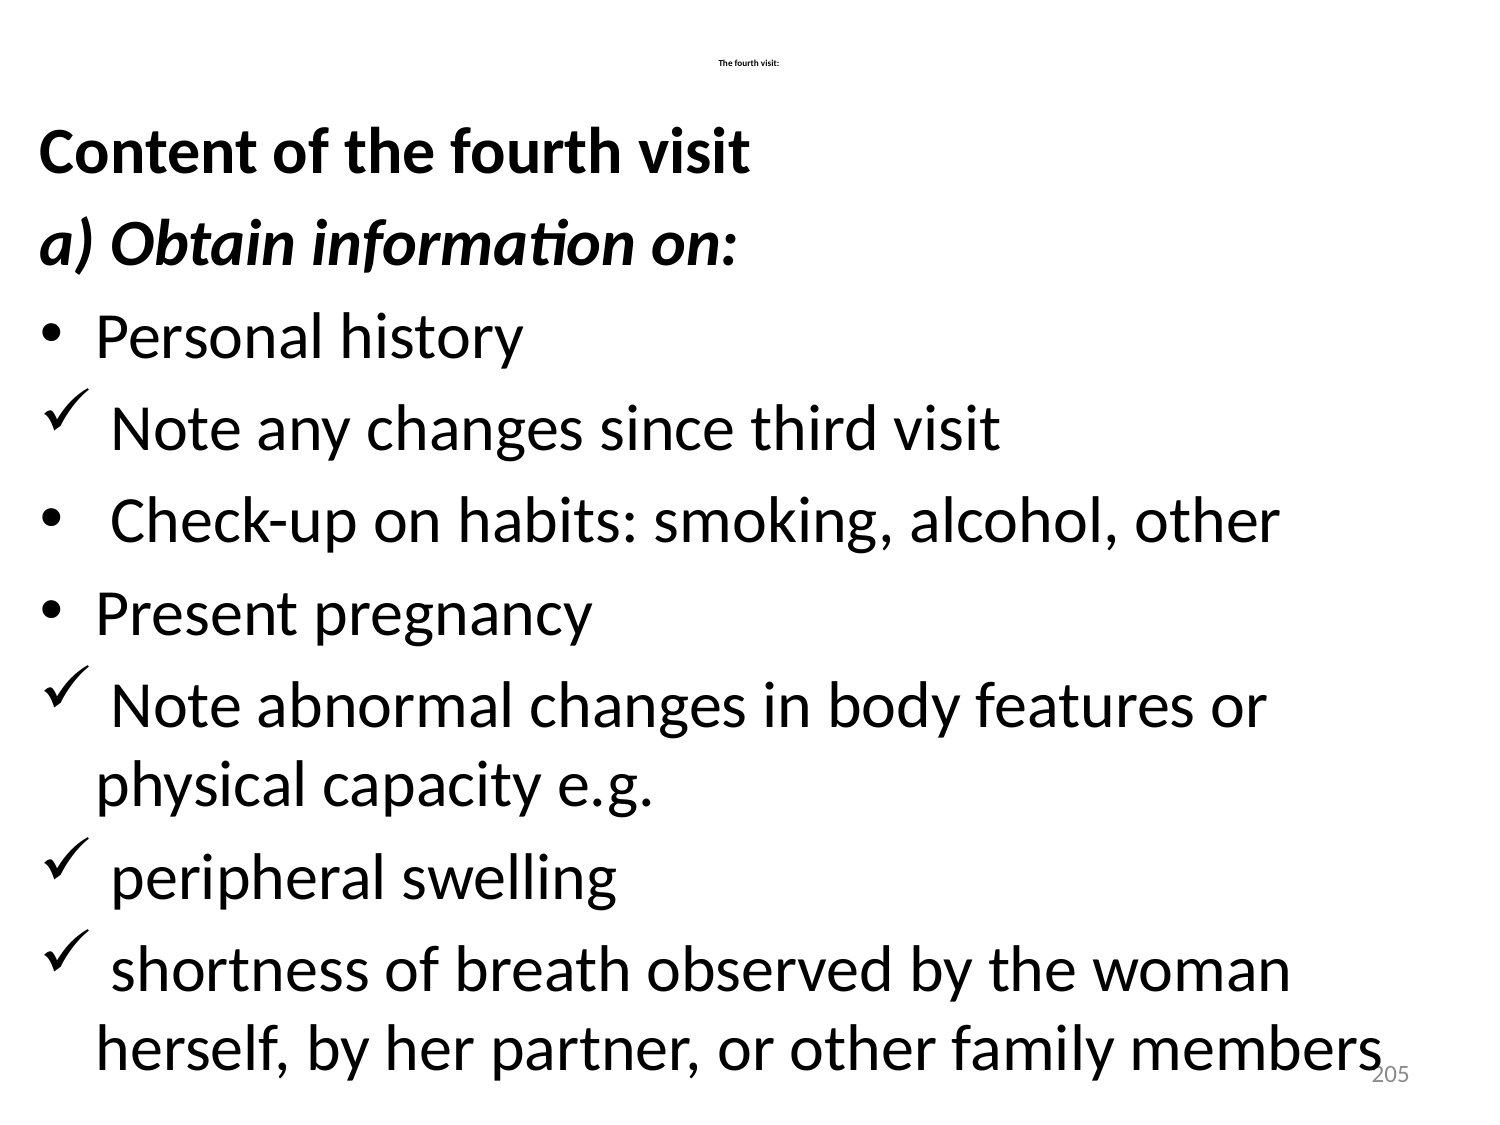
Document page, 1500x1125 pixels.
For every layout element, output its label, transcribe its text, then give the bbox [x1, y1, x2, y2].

list Content of the fourth visit a) Obtain information on: Personal history Note any changes since third visit Check-up on habits: smoking, alcohol, other Present pregnancy Note abnormal changes in body features or physical capacity e.g. peripheral swelling shortness of breath observed by the woman herself, by her partner, or other family members [24, 99, 1475, 1100]
title The fourth visit: [75, 24, 1425, 99]
slide_number 205 [1074, 1042, 1425, 1103]
